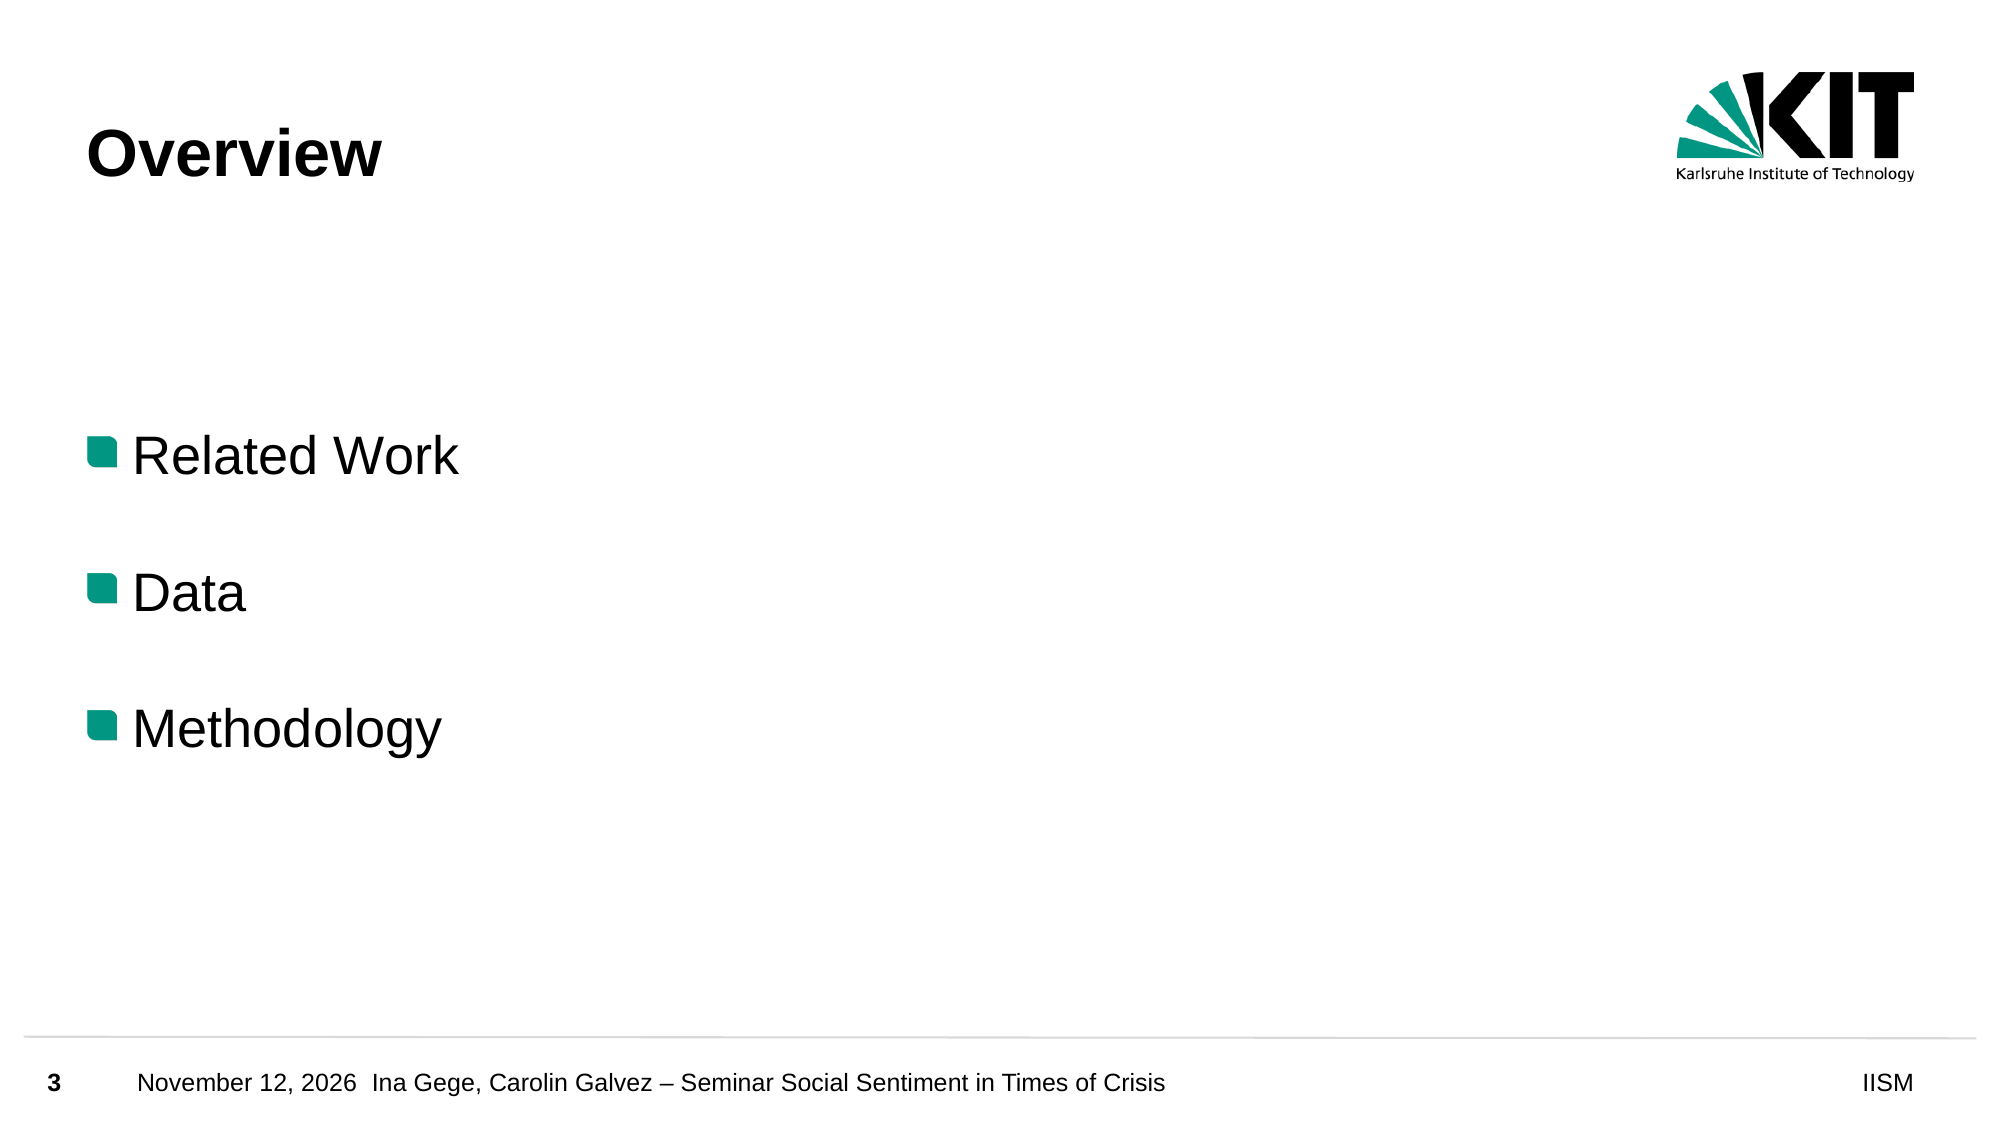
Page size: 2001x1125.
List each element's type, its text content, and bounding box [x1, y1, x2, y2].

title Overview [86, 64, 1589, 191]
picture [87, 710, 117, 744]
slide_number 3 [47, 1038, 119, 1125]
list Related Work Data Methodology [87, 259, 1913, 996]
picture [87, 573, 117, 607]
picture [87, 436, 117, 471]
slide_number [137, 1038, 362, 1125]
picture [1677, 72, 1914, 182]
